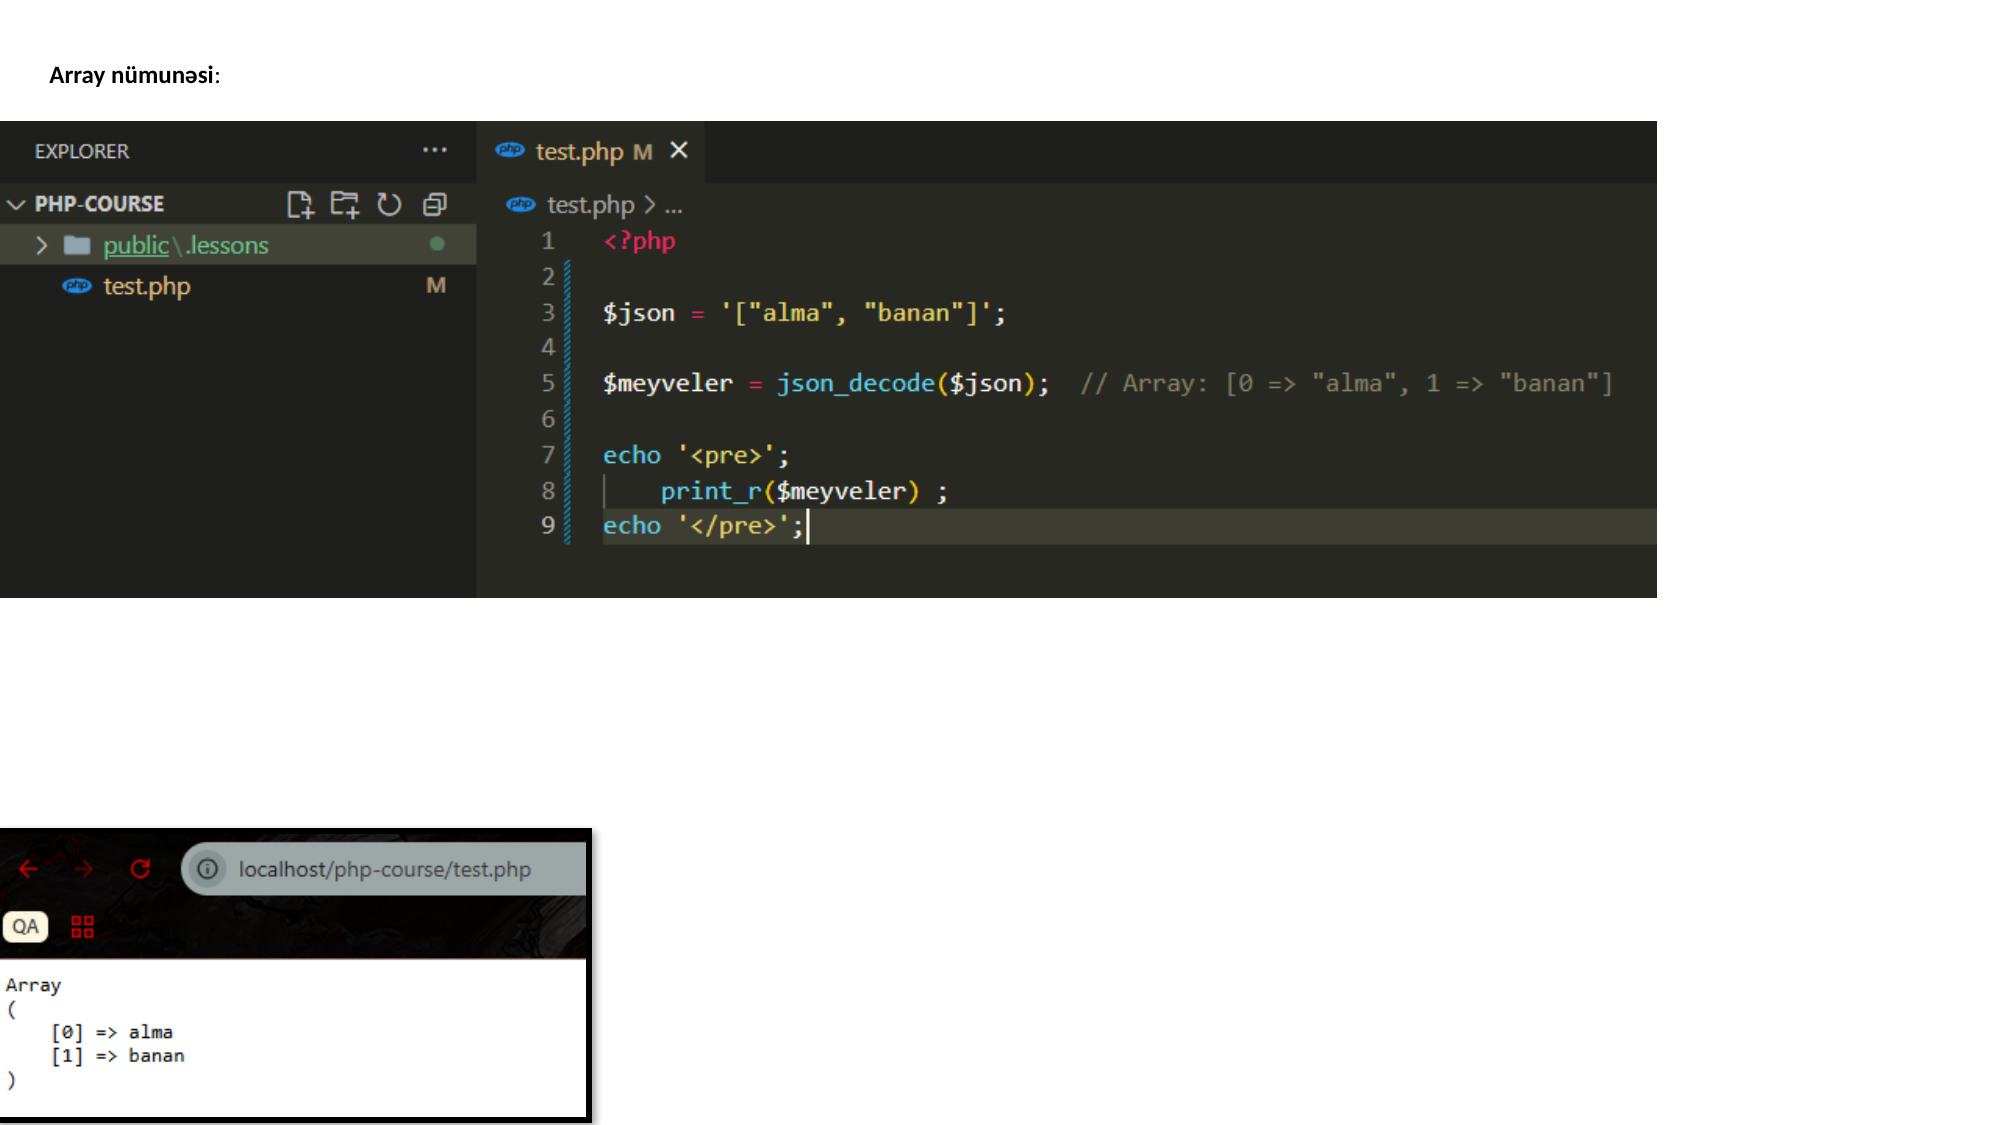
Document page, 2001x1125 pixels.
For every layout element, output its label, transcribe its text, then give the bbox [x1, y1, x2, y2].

text_box Array nümunəsi: [34, 51, 1966, 97]
picture [0, 121, 1657, 598]
picture [0, 833, 586, 1117]
